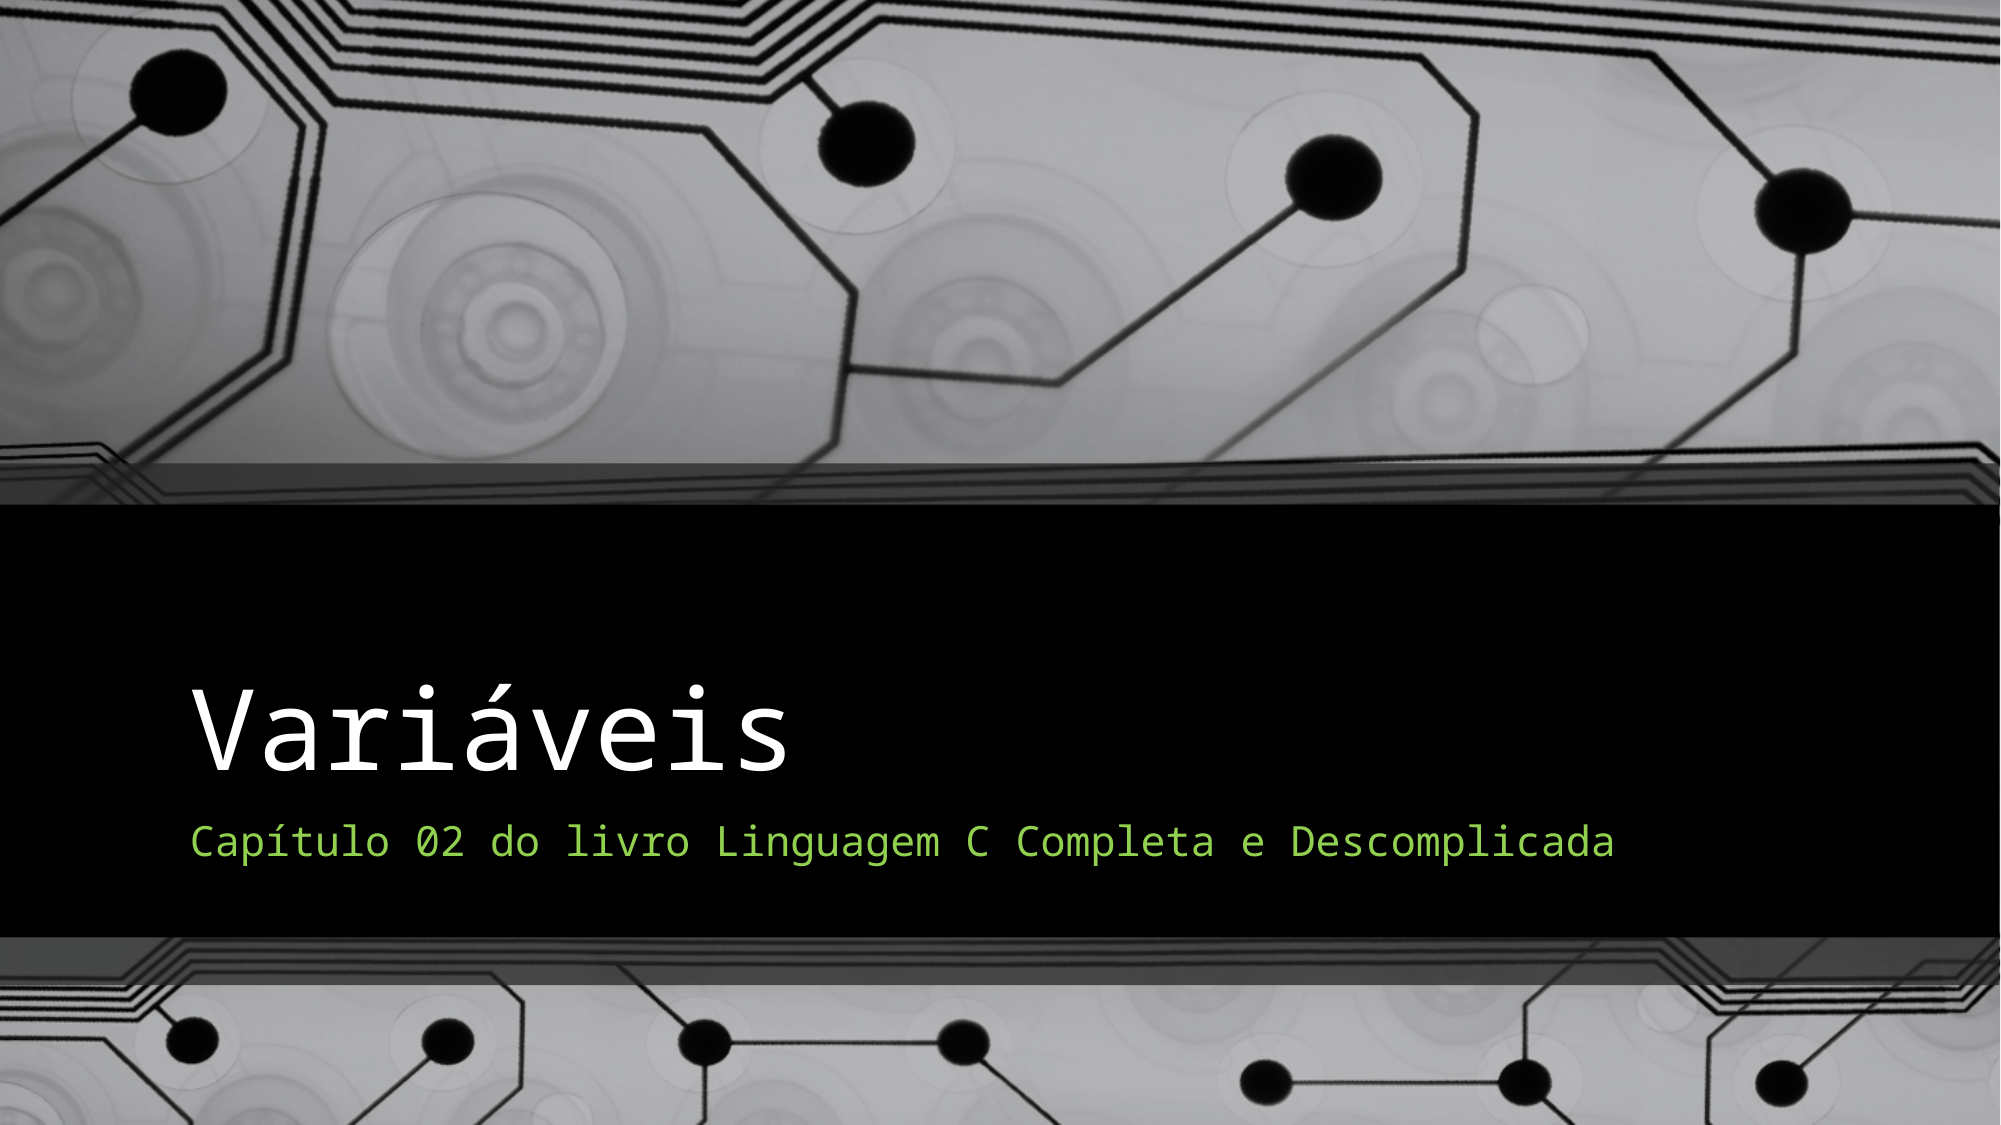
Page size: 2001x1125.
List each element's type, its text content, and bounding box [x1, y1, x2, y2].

title Variáveis [174, 519, 1825, 800]
subtitle Capítulo 02 do livro Linguagem C Completa e Descomplicada [174, 812, 1825, 925]
picture [0, 0, 2001, 1125]
